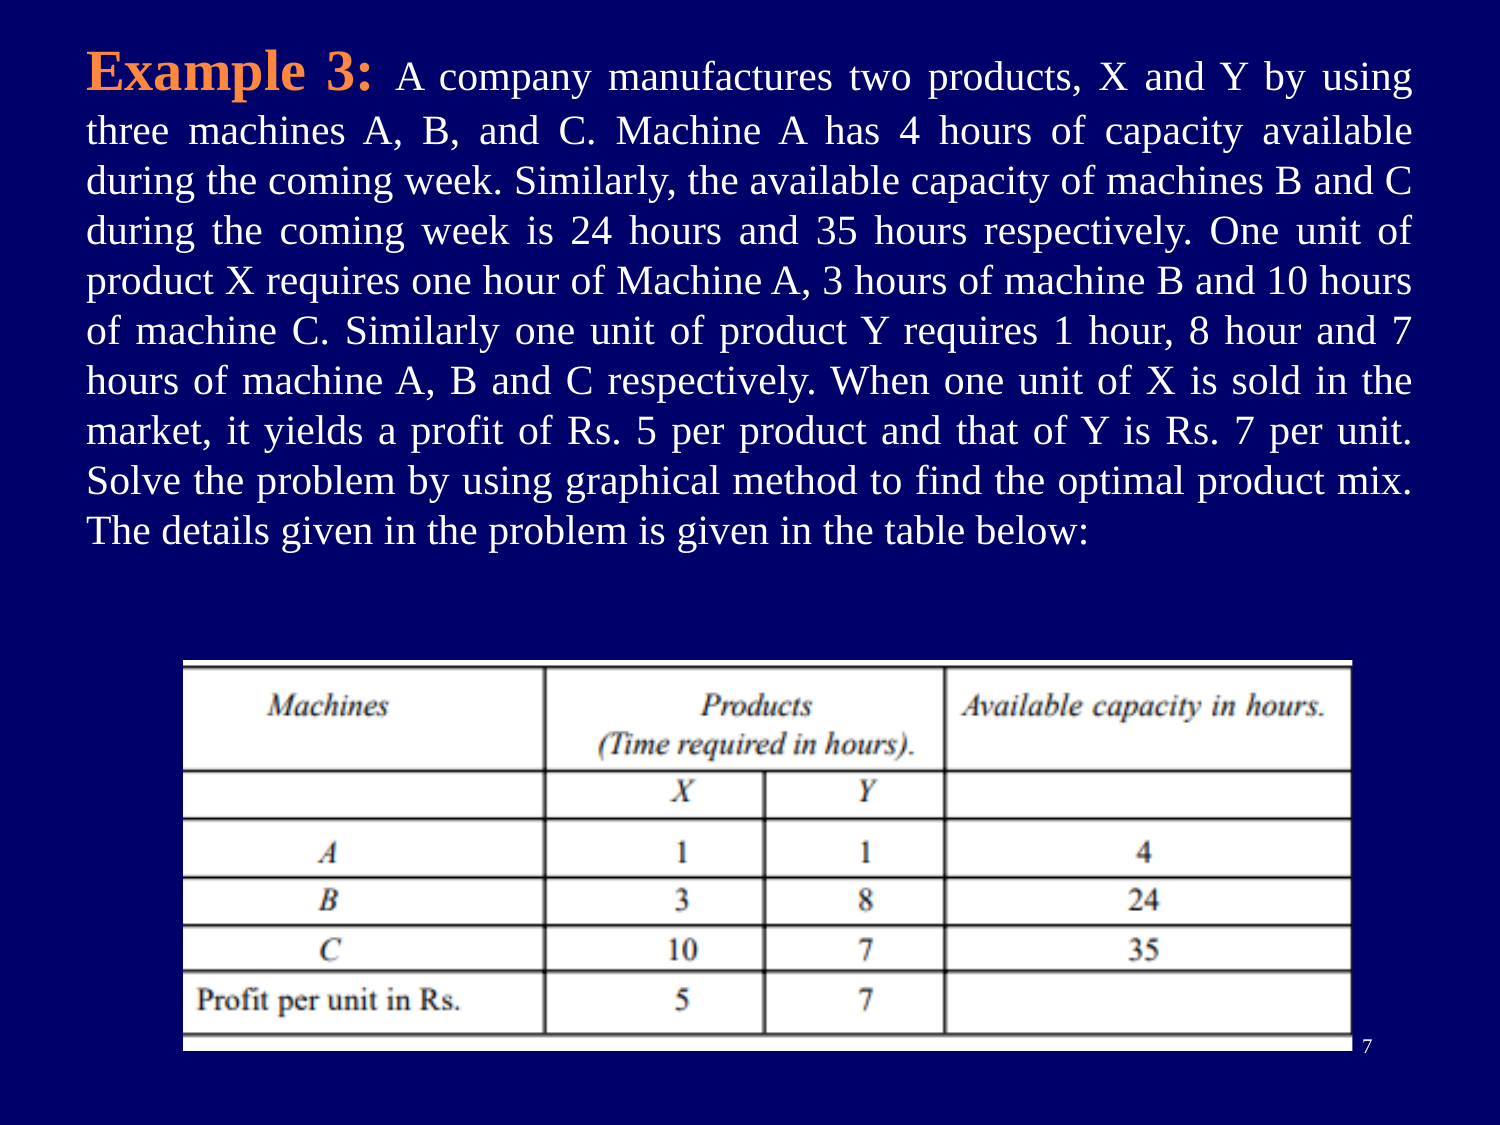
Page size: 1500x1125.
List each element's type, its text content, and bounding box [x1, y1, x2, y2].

picture [182, 660, 1353, 1051]
slide_number 7 [1074, 1024, 1388, 1101]
list Example 3: A company manufactures two products, X and Y by using three machines A, B, and C. Machine A has 4 hours of capacity available during the coming week. Similarly, the available capacity of machines B and C during the coming week is 24 hours and 35 hours respectively. One unit of product X requires one hour of Machine A, 3 hours of machine B and 10 hours of machine C. Similarly one unit of product Y requires 1 hour, 8 hour and 7 hours of machine A, B and C respectively. When one unit of X is sold in the market, it yields a profit of Rs. 5 per product and that of Y is Rs. 7 per unit. Solve the problem by using graphical method to find the optimal product mix. The details given in the problem is given in the table below: [70, 24, 1429, 610]
